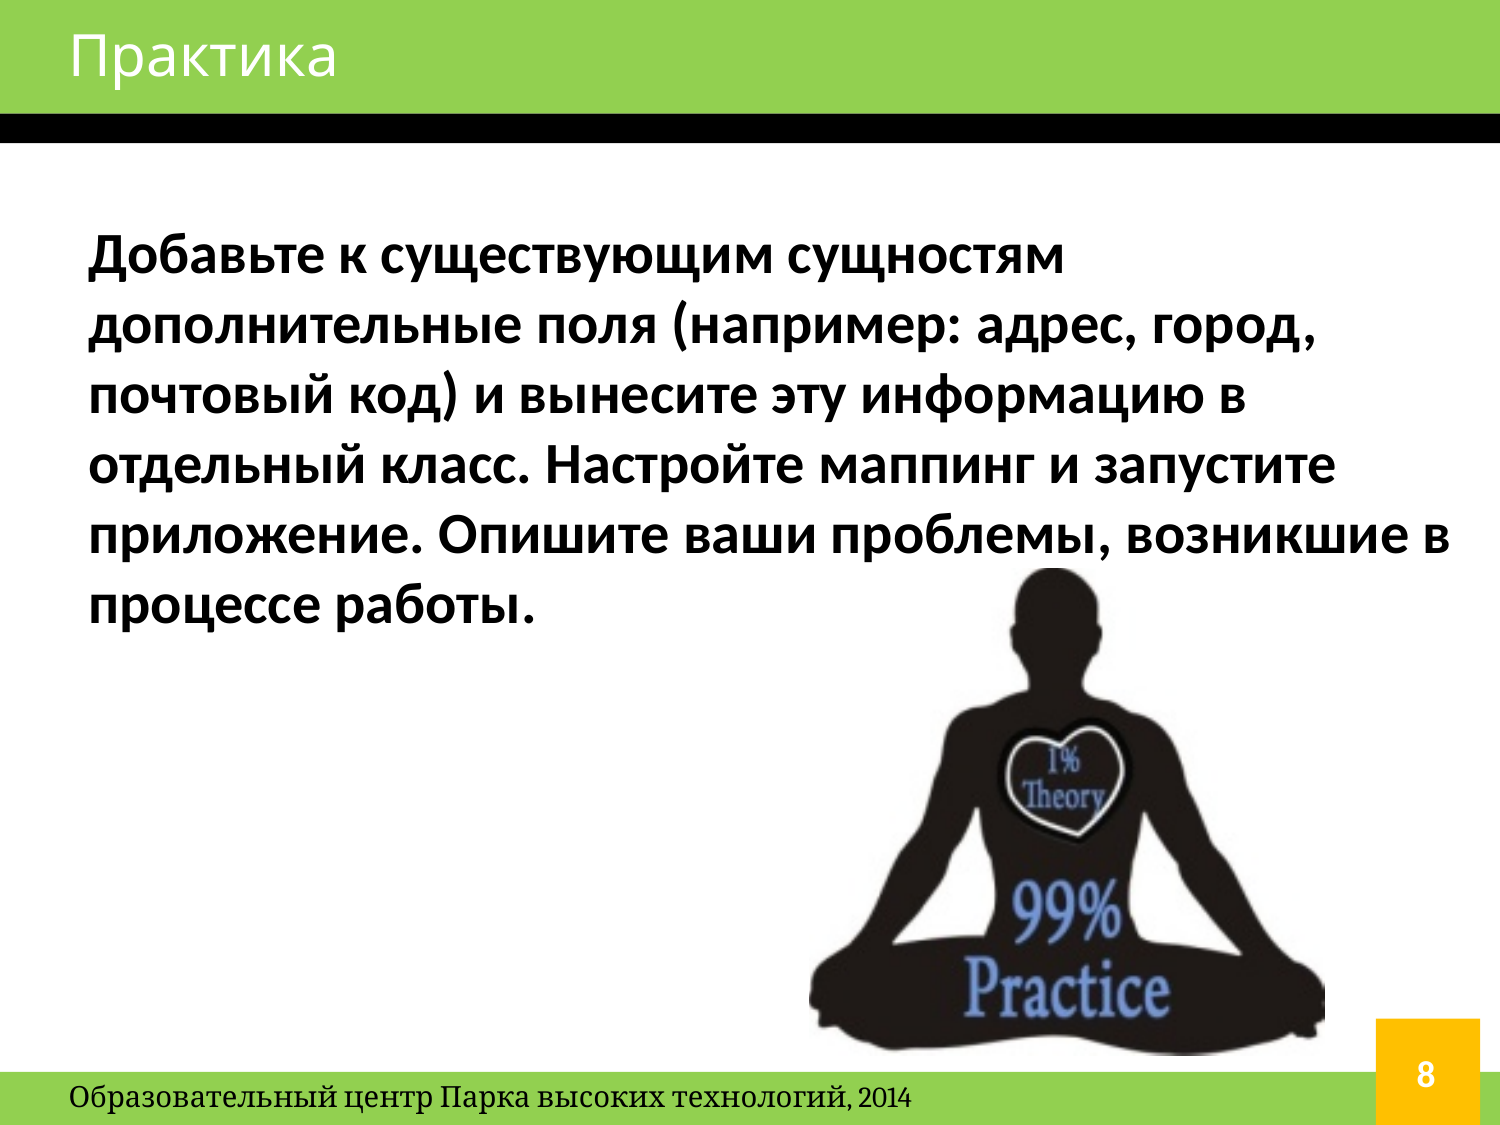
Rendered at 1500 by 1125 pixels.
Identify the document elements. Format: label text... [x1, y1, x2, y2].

title Практика [53, 7, 1404, 100]
slide_number 8 [1373, 1042, 1480, 1103]
picture [808, 567, 1326, 1056]
text_box Добавьте к существующим сущностям дополнительные поля (например: адрес, город, почтовый код) и вынесите эту информацию в отдельный класс. Настройте маппинг и запустите приложение. Опишите ваши проблемы, возникшие в процессе работы. [73, 208, 1471, 643]
